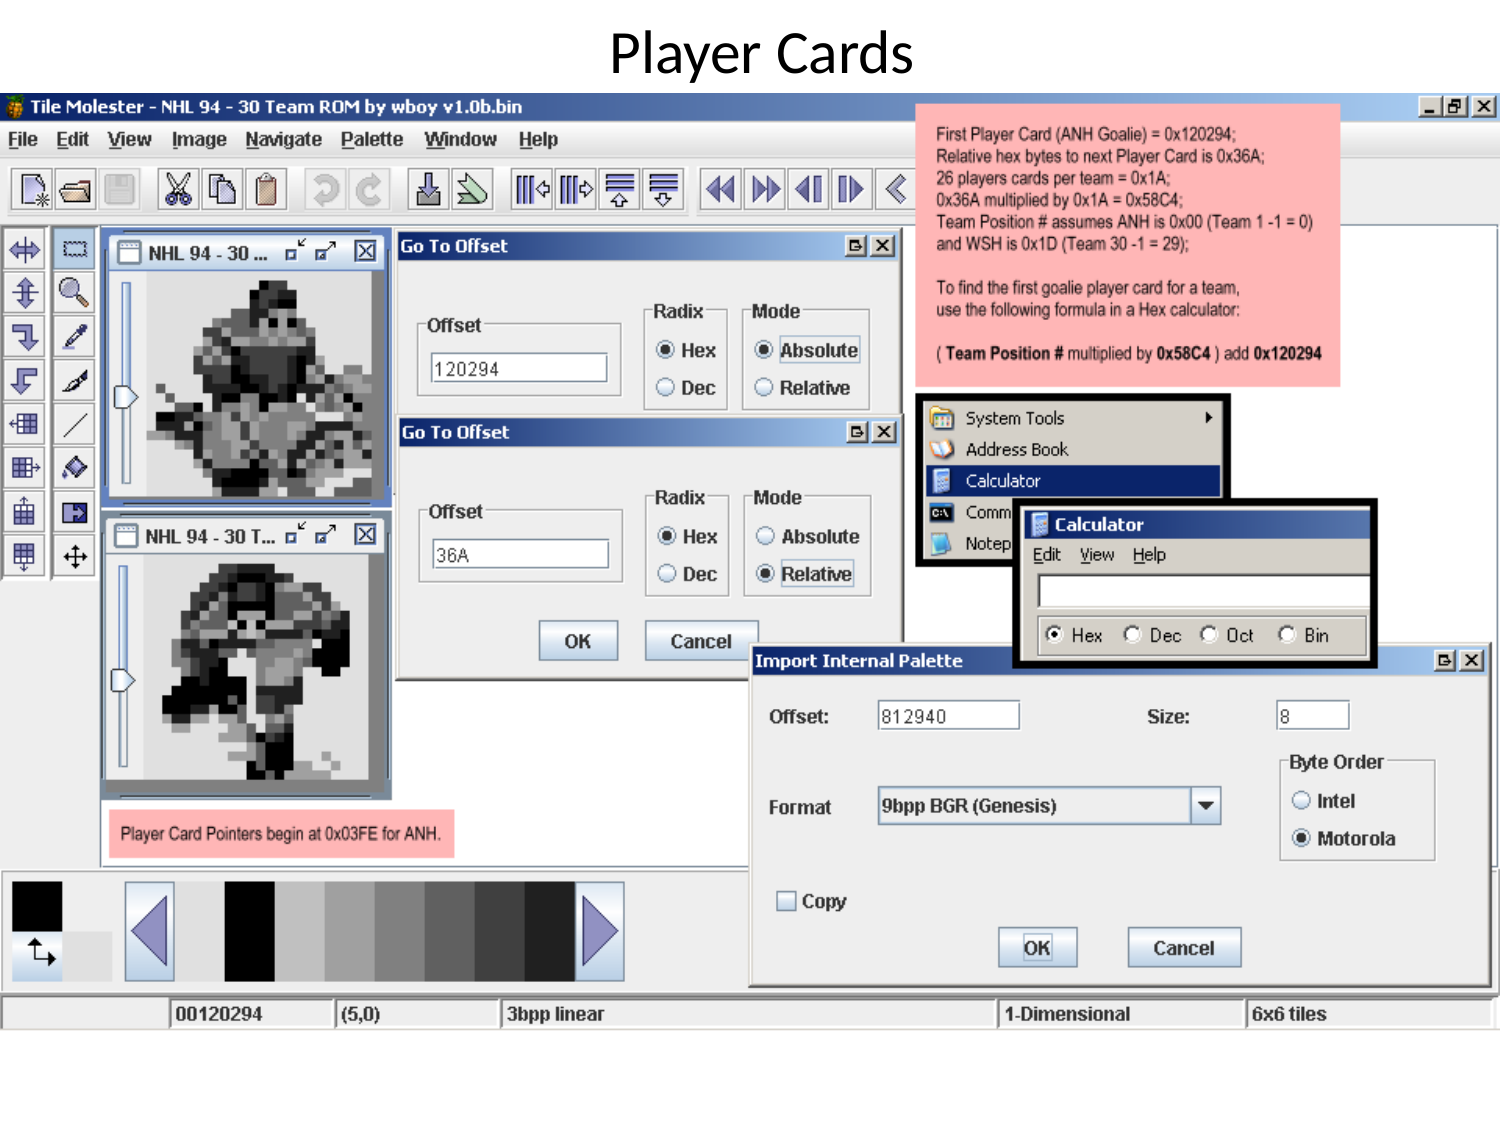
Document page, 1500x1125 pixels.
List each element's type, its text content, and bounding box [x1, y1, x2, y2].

text_box Player Cards [87, 4, 1438, 92]
picture [0, 93, 1500, 1032]
